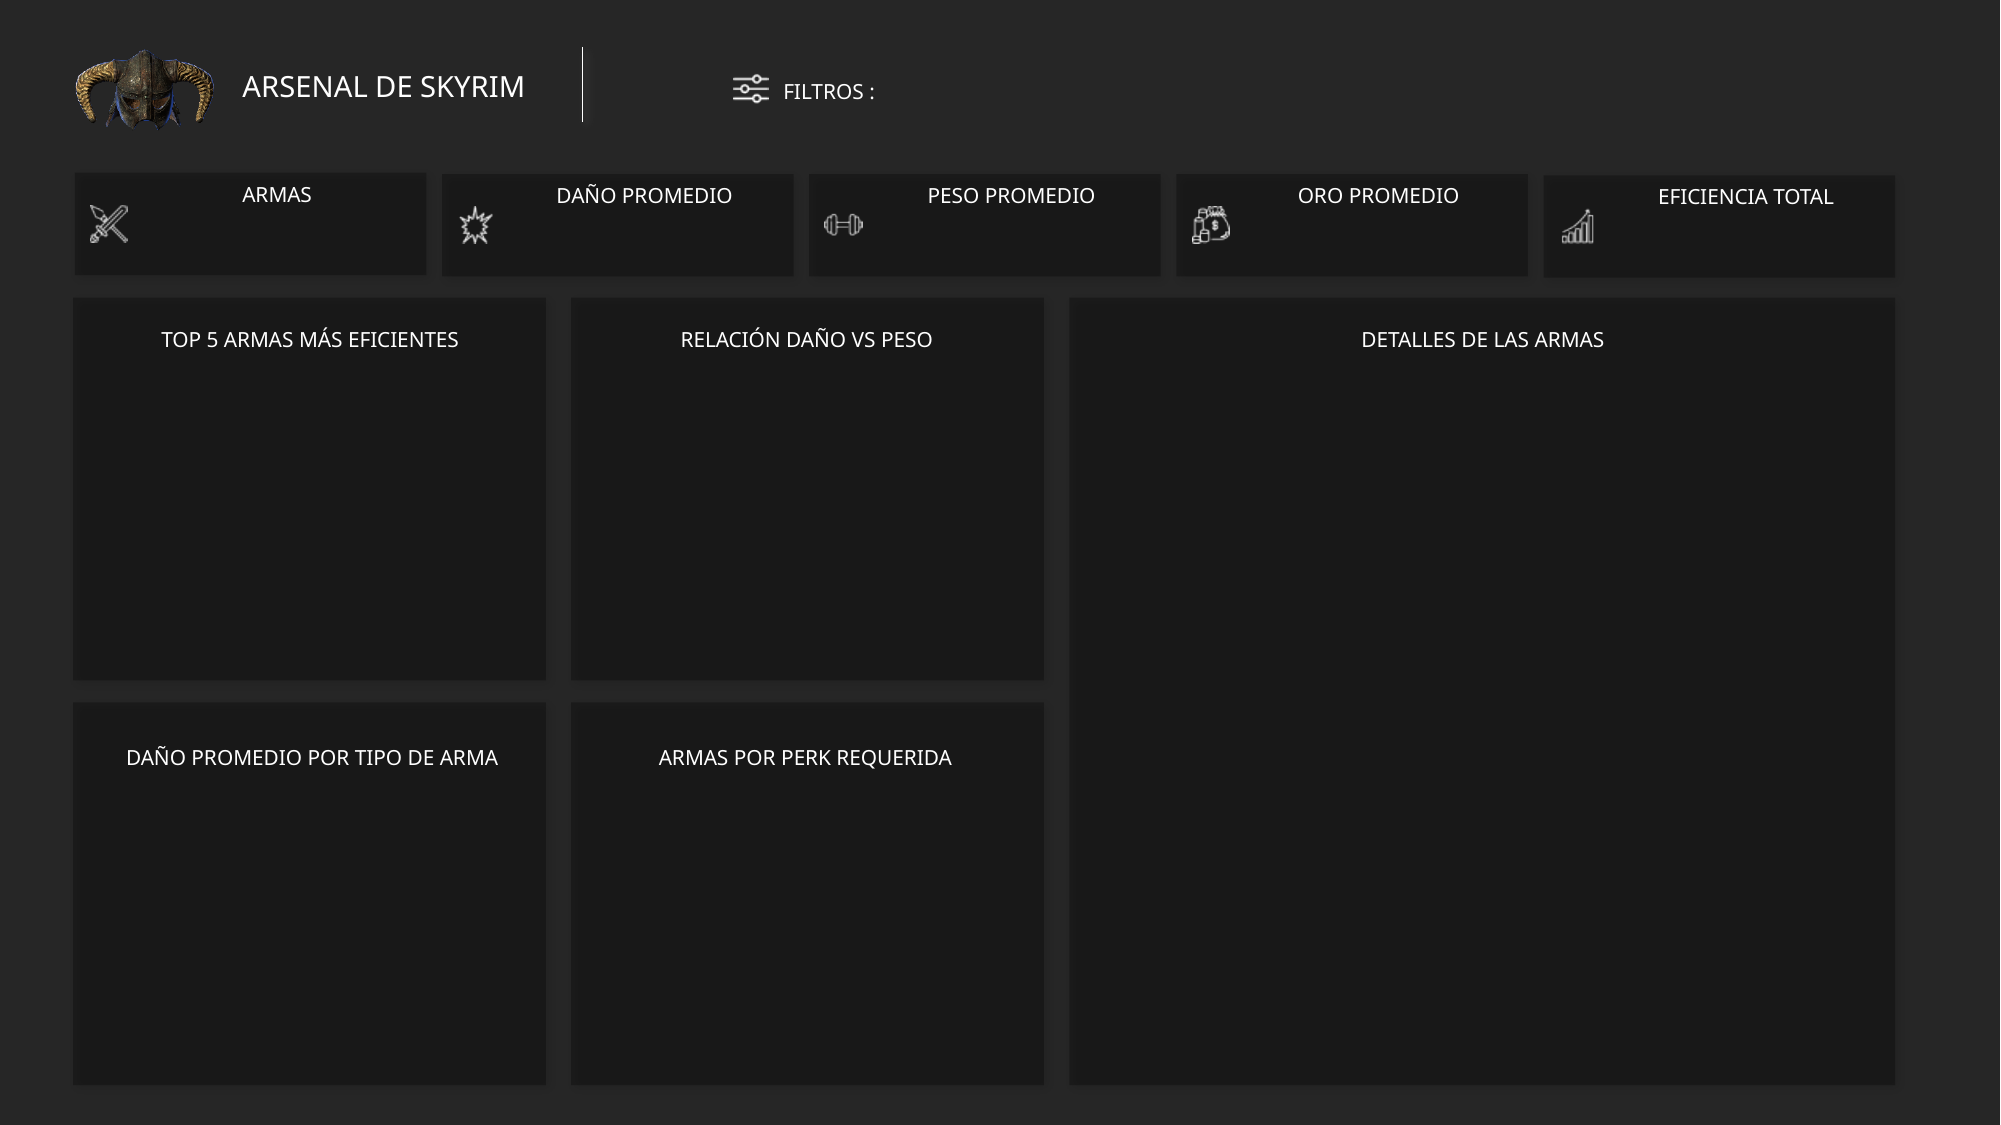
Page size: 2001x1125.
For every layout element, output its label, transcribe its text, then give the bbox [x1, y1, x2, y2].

picture [824, 206, 863, 244]
text_box [72, 701, 547, 1086]
text_box [808, 173, 1162, 277]
text_box [570, 297, 1045, 681]
text_box RELACIÓN DAÑO VS PESO [571, 319, 1043, 360]
text_box [74, 172, 427, 276]
text_box [1543, 174, 1896, 279]
text_box ARSENAL DE SKYRIM [227, 61, 570, 111]
text_box DAÑO PROMEDIO POR TIPO DE ARMA [76, 736, 548, 777]
text_box [1068, 297, 1896, 1086]
text_box ARMAS [127, 174, 427, 214]
picture [1191, 206, 1230, 244]
text_box [1175, 173, 1529, 277]
text_box EFICIENCIA TOTAL [1596, 176, 1896, 217]
text_box ORO PROMEDIO [1229, 175, 1528, 215]
picture [457, 206, 496, 244]
text_box FILTROS : [768, 71, 892, 112]
text_box [441, 173, 795, 277]
text_box [72, 297, 547, 681]
text_box DAÑO PROMEDIO [495, 175, 794, 215]
picture [90, 205, 128, 243]
text_box ARMAS POR PERK REQUERIDA [569, 736, 1041, 777]
text_box PESO PROMEDIO [862, 175, 1161, 215]
text_box [570, 701, 1045, 1086]
picture [733, 71, 769, 107]
picture [73, 17, 216, 161]
text_box DETALLES DE LAS ARMAS [1070, 319, 1896, 360]
picture [1559, 207, 1597, 246]
text_box TOP 5 ARMAS MÁS EFICIENTES [74, 319, 546, 360]
